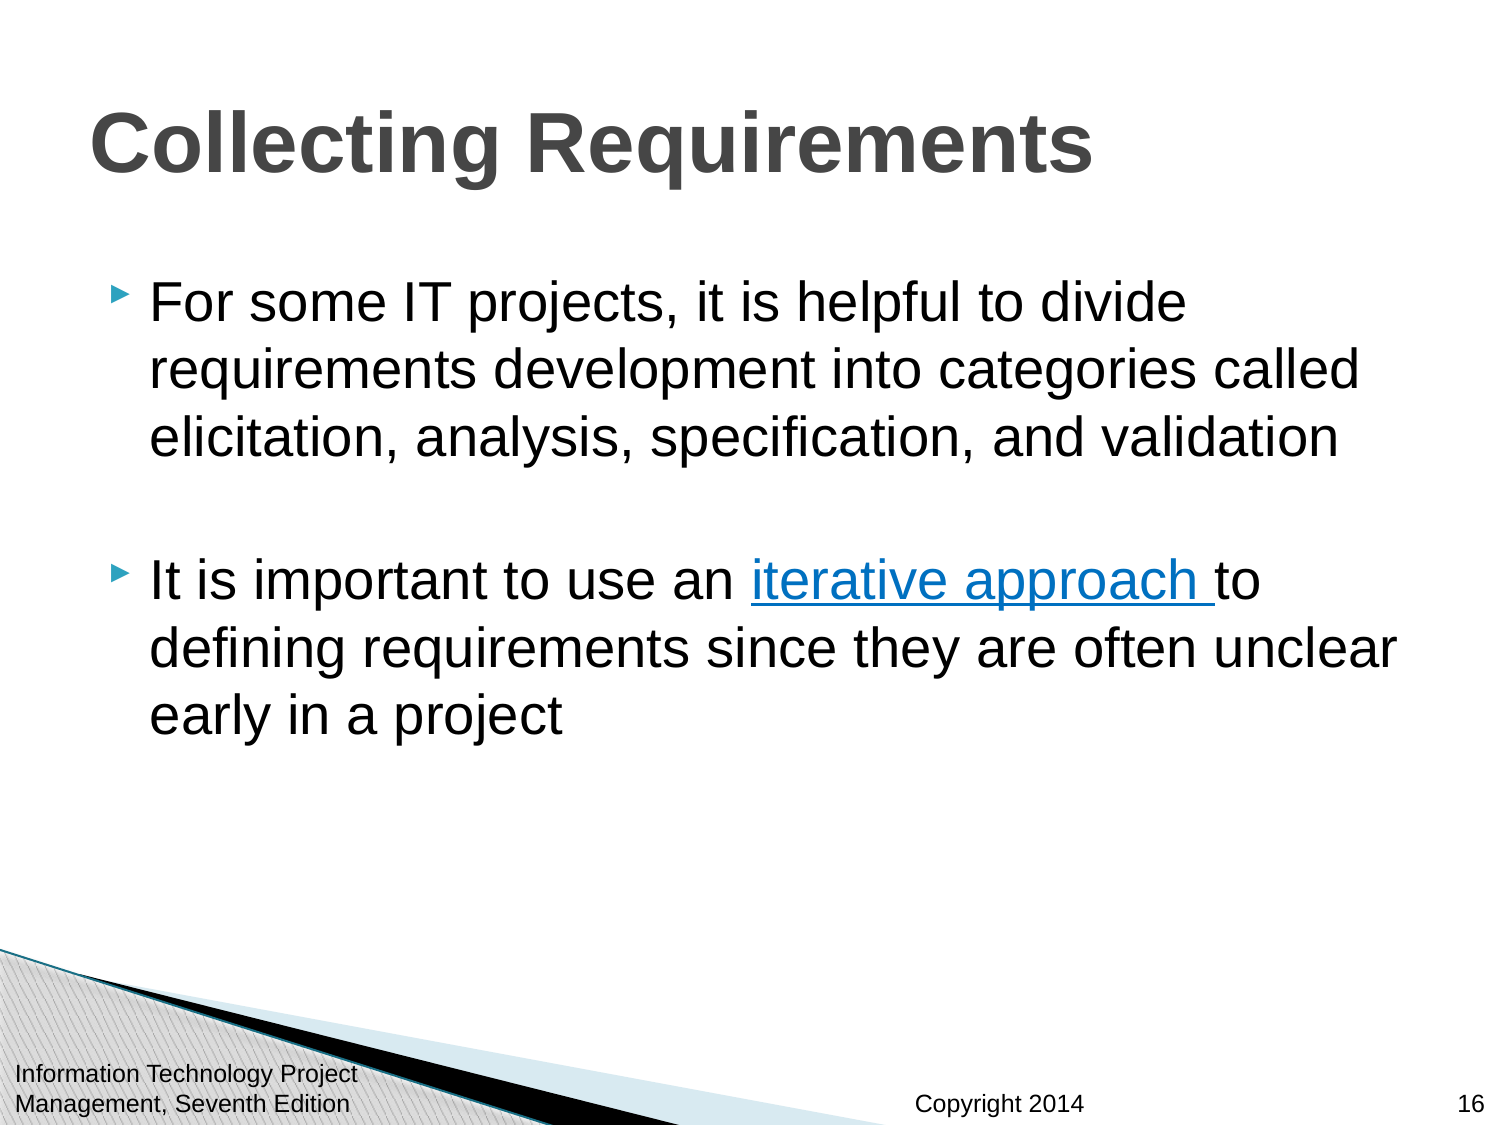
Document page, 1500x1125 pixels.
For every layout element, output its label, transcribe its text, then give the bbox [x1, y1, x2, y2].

list For some IT projects, it is helpful to divide requirements development into categories called elicitation, analysis, specification, and validation It is important to use an iterative approach to defining requirements since they are often unclear early in a project [74, 257, 1426, 1001]
footer Information Technology Project Management, Seventh Edition [0, 1065, 425, 1125]
title Collecting Requirements [75, 45, 1425, 233]
slide_number 16 [1408, 1065, 1500, 1125]
